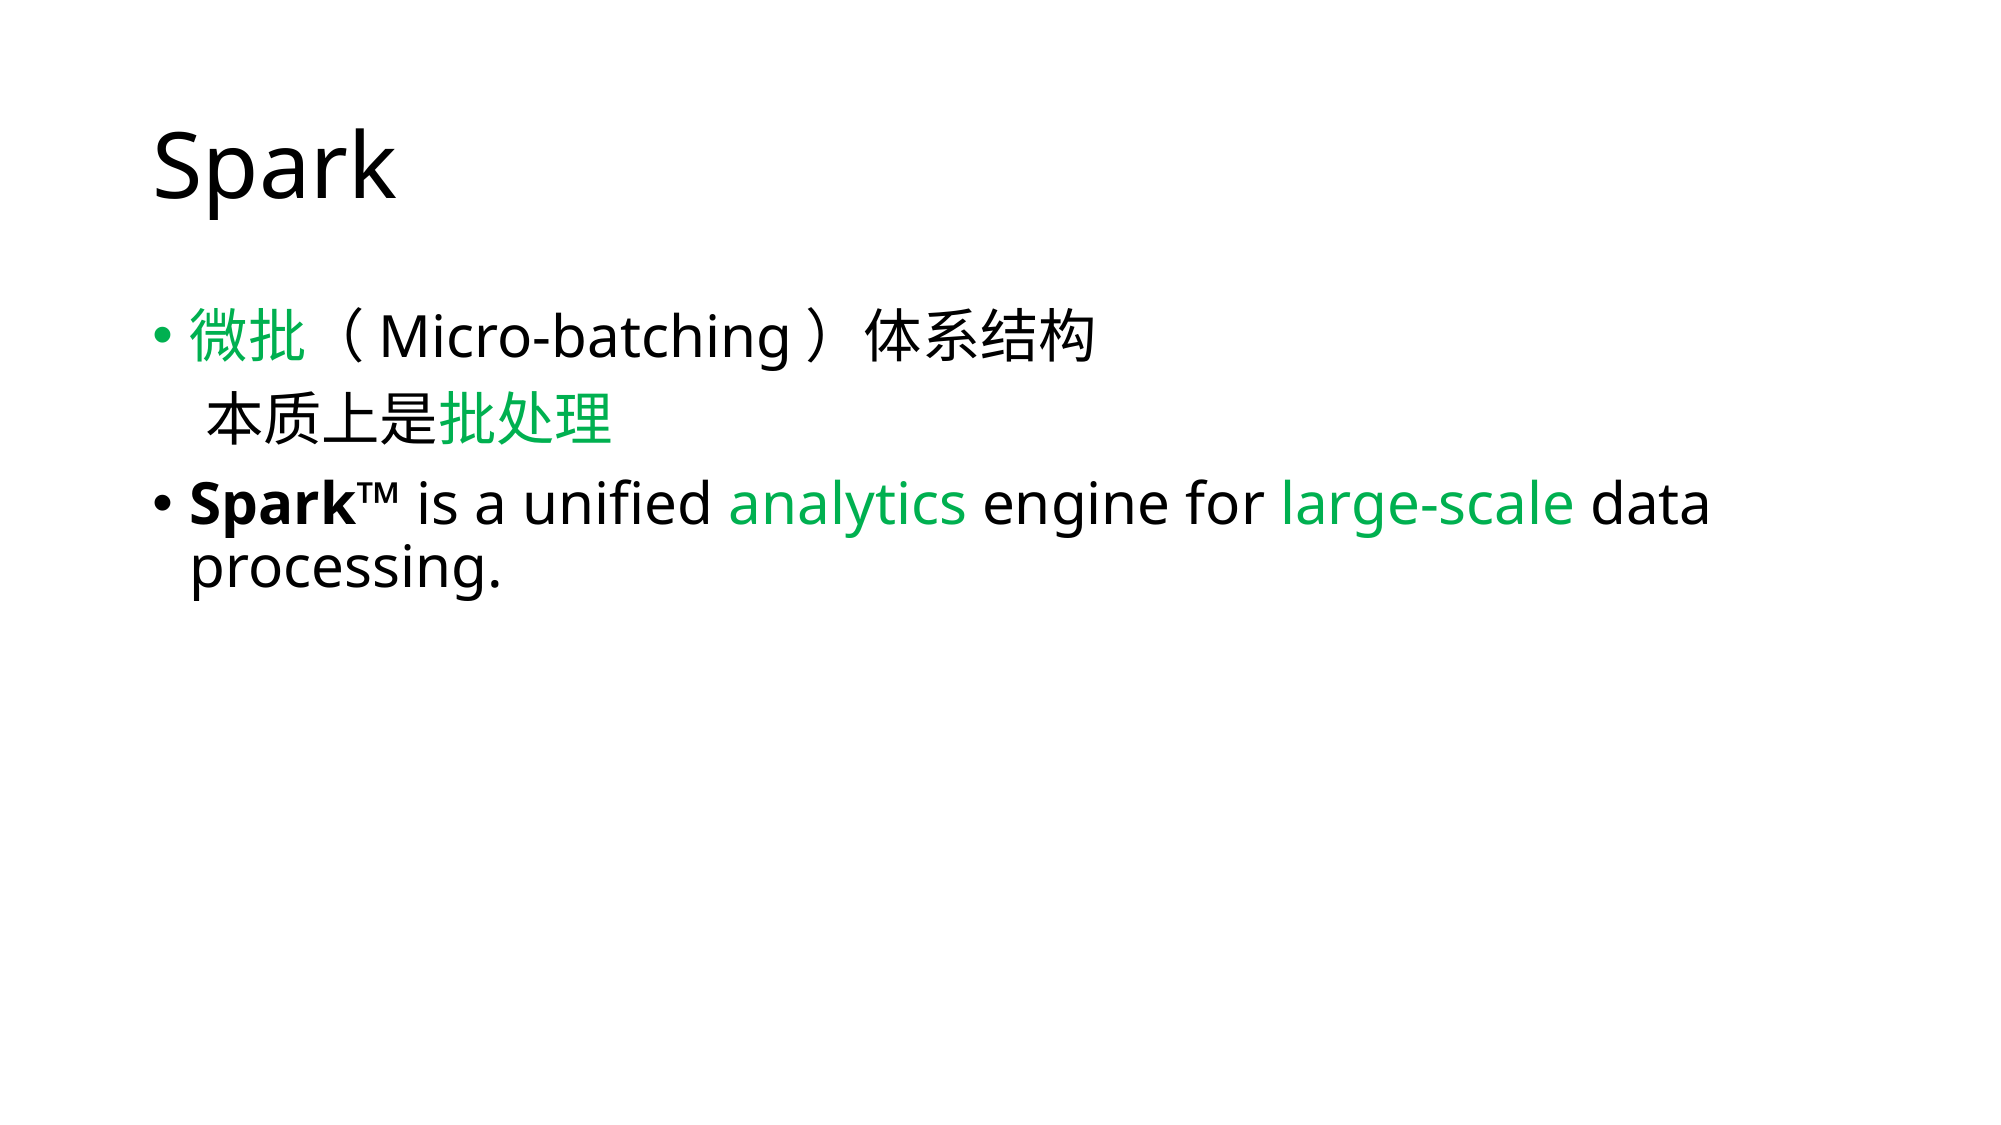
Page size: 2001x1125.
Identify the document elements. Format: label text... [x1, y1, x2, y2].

list 微批（Micro-batching）体系结构 本质上是批处理 Spark™ is a unified analytics engine for large-scale data processing. [137, 299, 1863, 1014]
title Spark [137, 59, 1863, 278]
